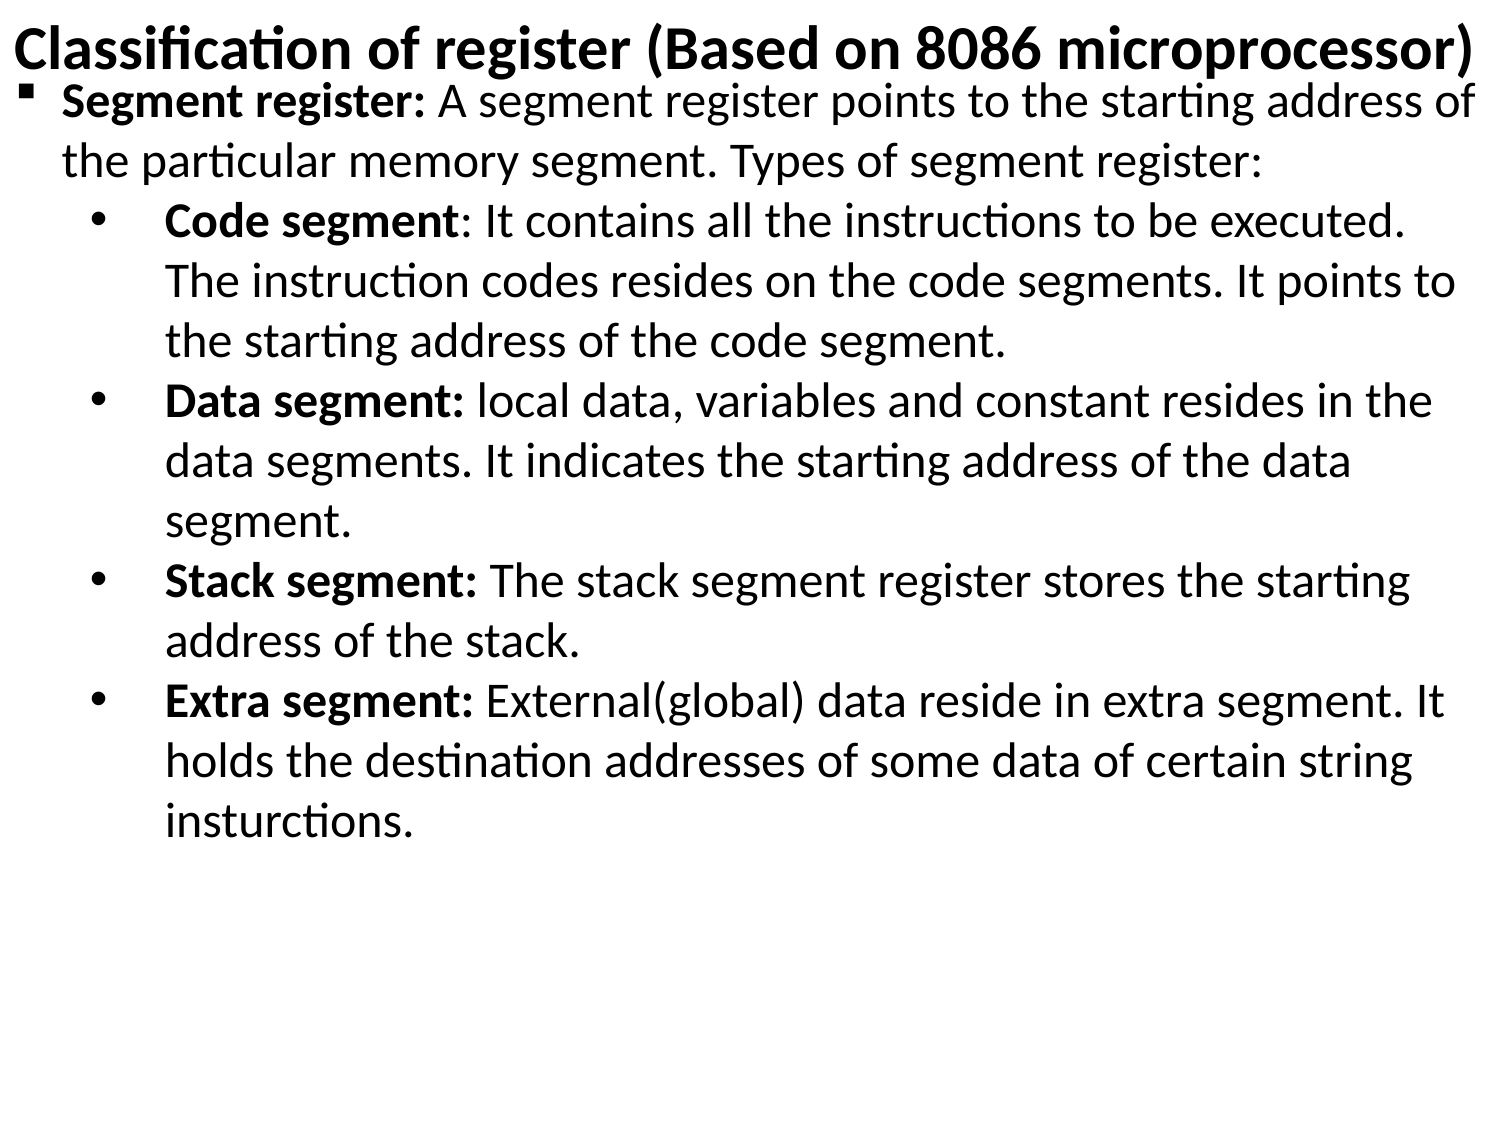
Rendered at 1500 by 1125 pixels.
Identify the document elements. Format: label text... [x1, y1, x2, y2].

text_box Segment register: A segment register points to the starting address of the particular memory segment. Types of segment register: Code segment: It contains all the instructions to be executed. The instruction codes resides on the code segments. It points to the starting address of the code segment. Data segment: local data, variables and constant resides in the data segments. It indicates the starting address of the data segment. Stack segment: The stack segment register stores the starting address of the stack. Extra segment: External(global) data reside in extra segment. It holds the destination addresses of some data of certain string insturctions. [0, 60, 1500, 856]
text_box Classification of register (Based on 8086 microprocessor) [0, 0, 1500, 60]
